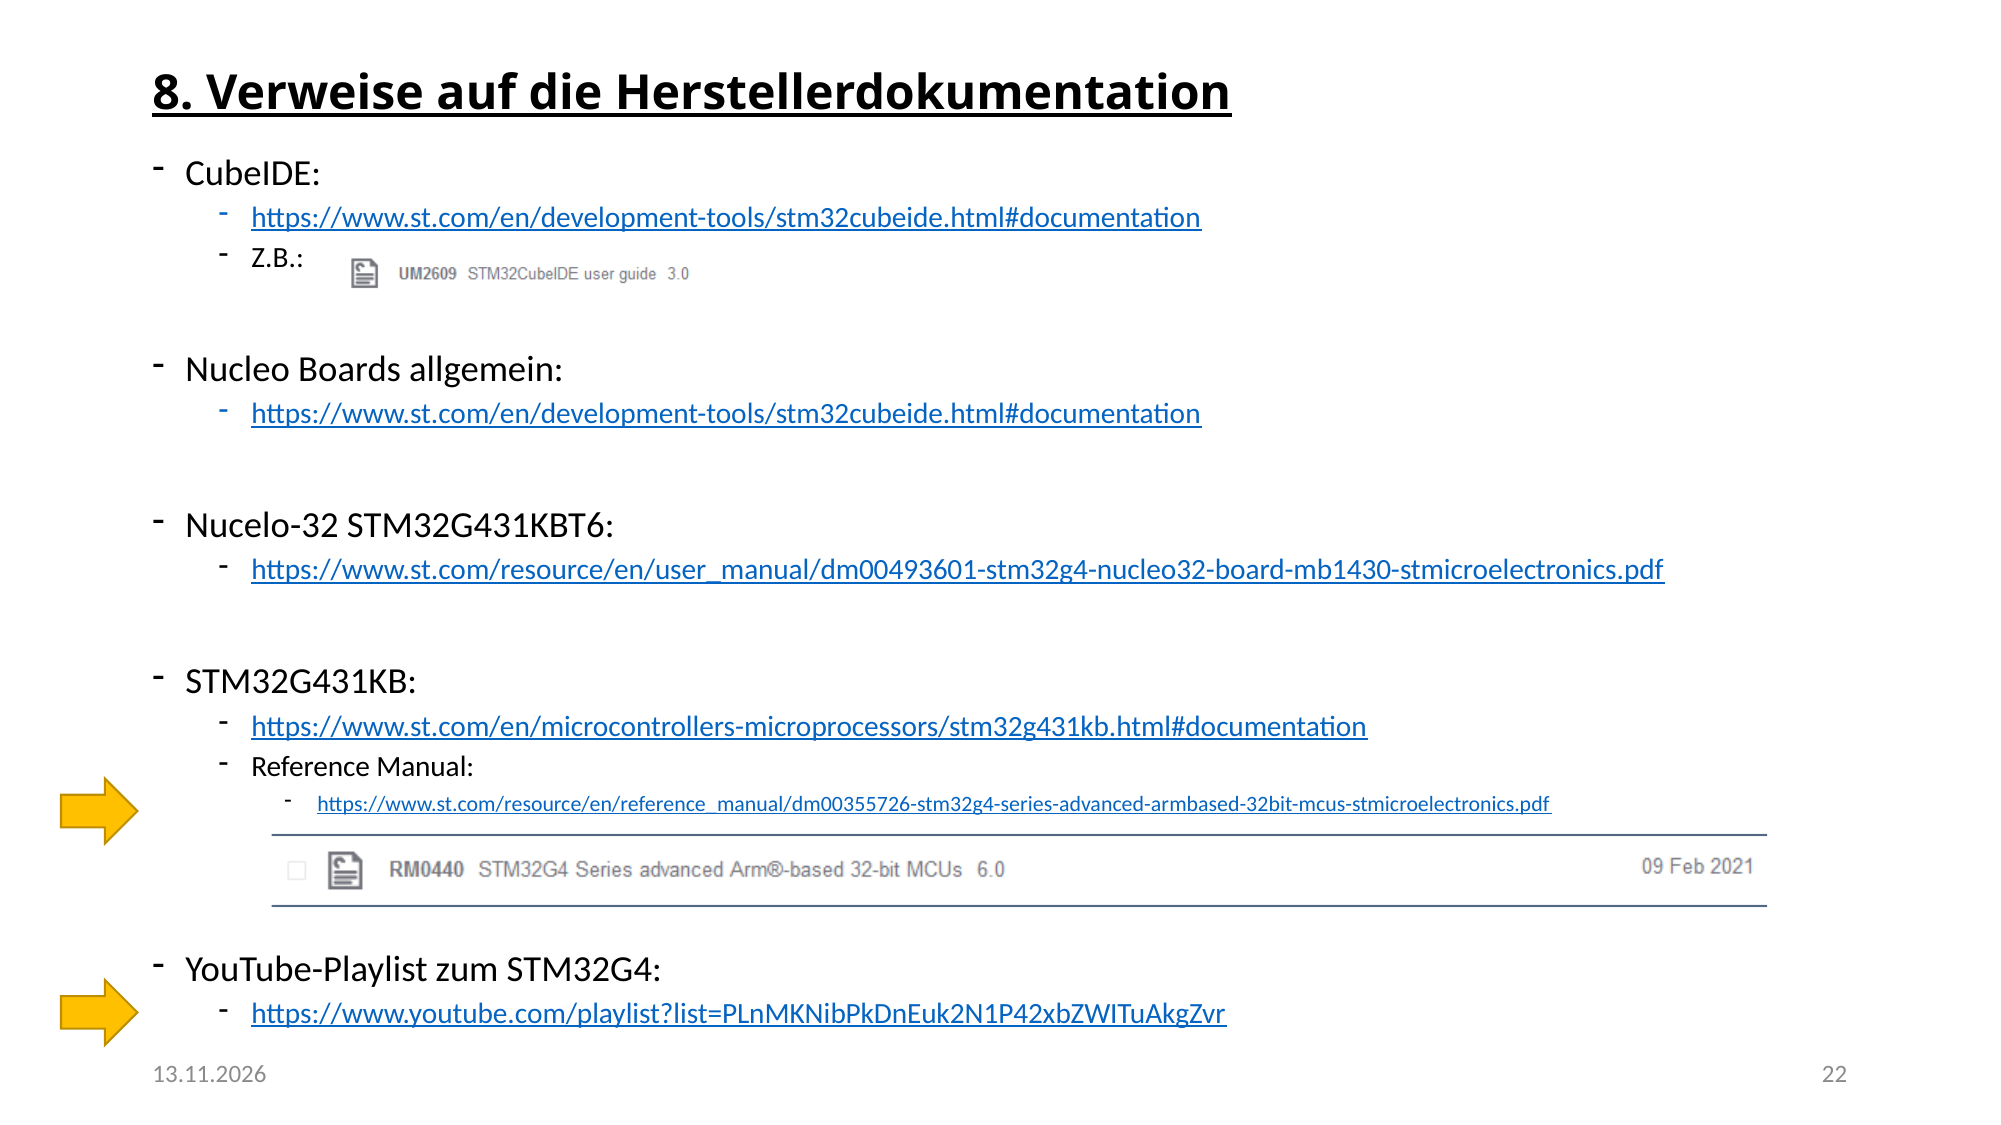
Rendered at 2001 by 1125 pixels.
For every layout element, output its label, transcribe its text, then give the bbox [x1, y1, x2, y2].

slide_number 22 [1412, 1042, 1863, 1103]
picture [258, 827, 1768, 926]
title 8. Verweise auf die Herstellerdokumentation [137, 59, 1863, 128]
text_box [59, 776, 139, 847]
text_box [59, 977, 139, 1048]
list CubeIDE: https://www.st.com/en/development-tools/stm32cubeide.html#documentation Z.B.: Nucleo Boards allgemein: https://www.st.com/en/development-tools/stm32cubeide.html#documentation Nucelo-32 STM32G431KBT6: https://www.st.com/resource/en/user_manual/dm00493601-stm32g4-nucleo32-board-mb1430-stmicroelectronics.pdf STM32G431KB: https://www.st.com/en/microcontrollers-microprocessors/stm32g431kb.html#documentation Reference Manual: https://www.st.com/resource/en/reference_manual/dm00355726-stm32g4-series-advanced-armbased-32bit-mcus-stmicroelectronics.pdf YouTube-Playlist zum STM32G4: https://www.youtube.com/playlist?list=PLnMKNibPkDnEuk2N1P42xbZWITuAkgZvr [137, 145, 1863, 1043]
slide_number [137, 1042, 588, 1103]
picture [326, 250, 698, 298]
